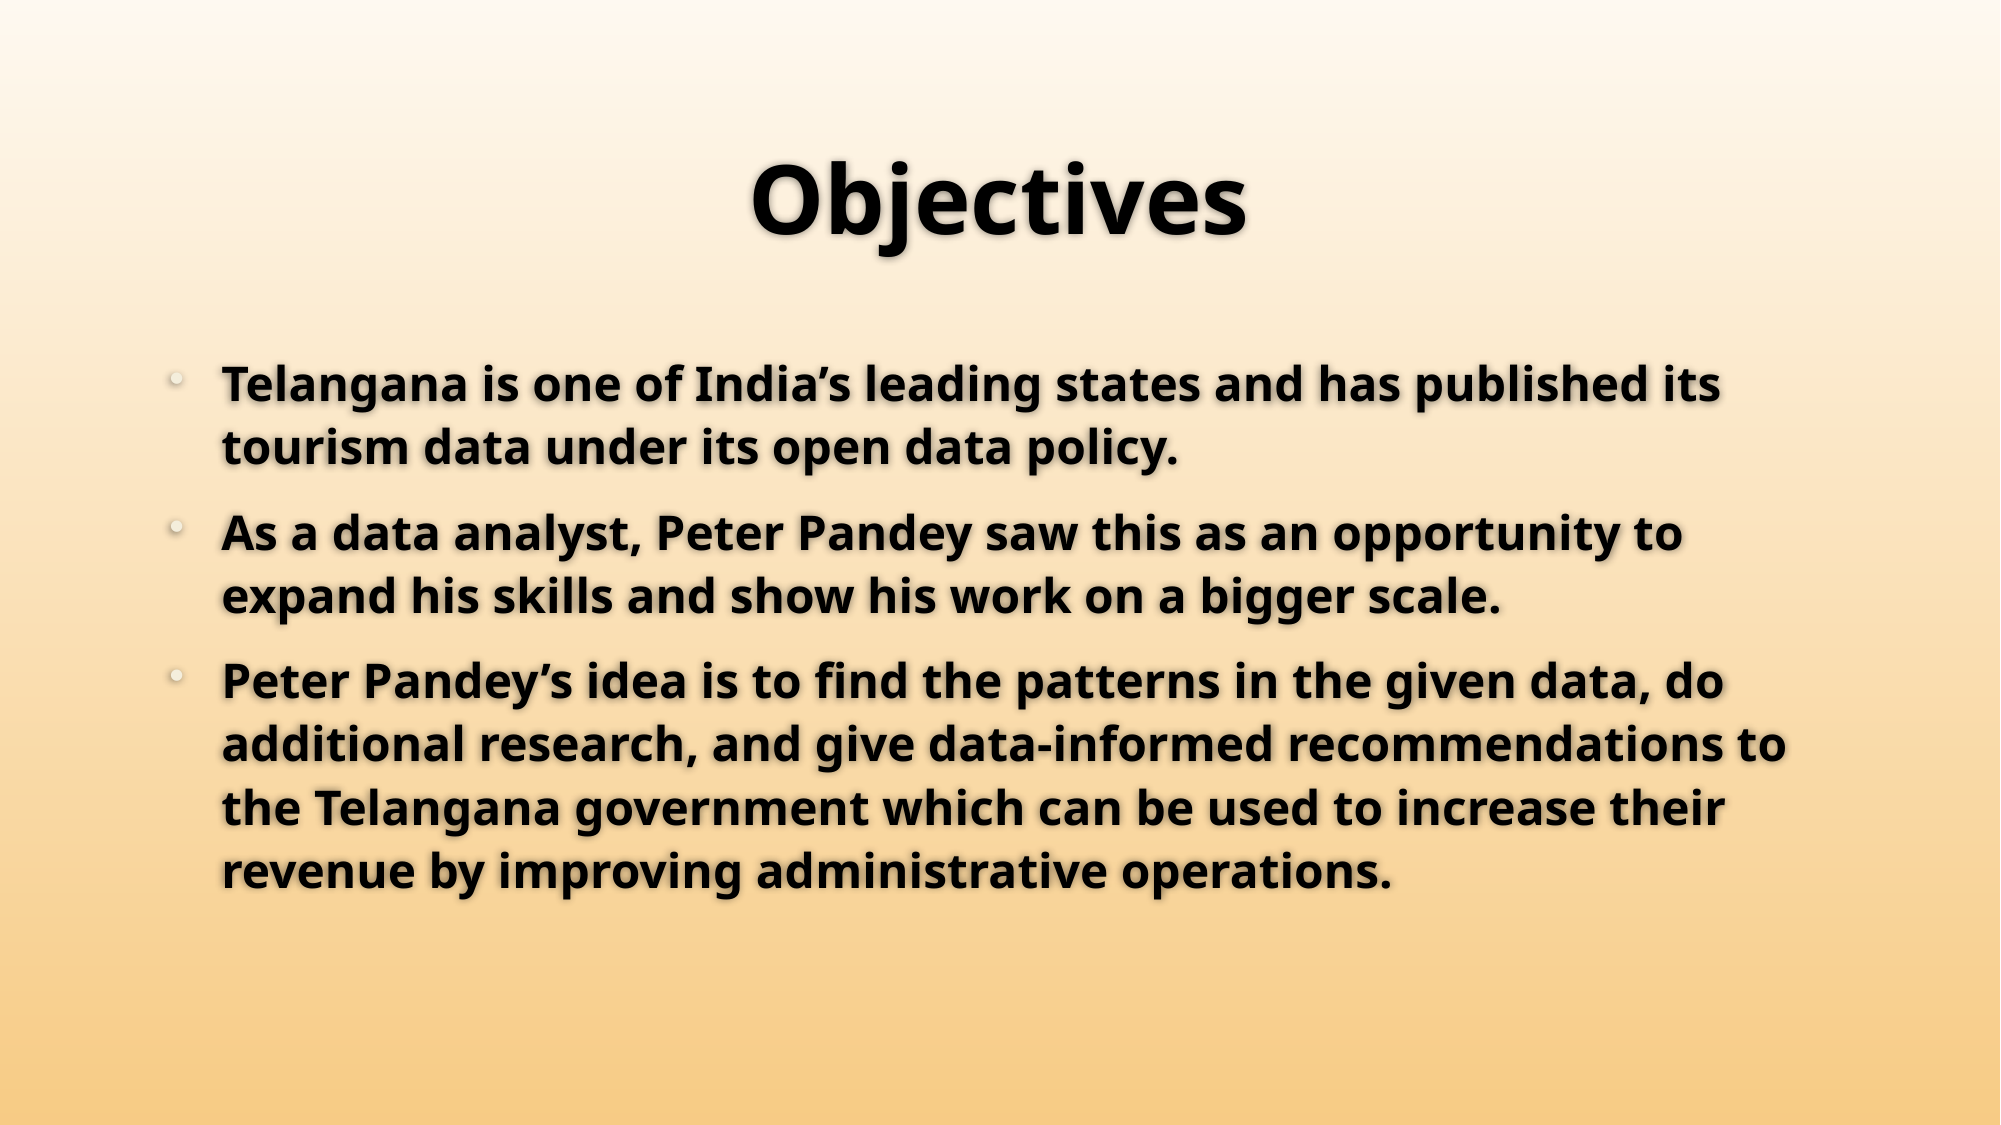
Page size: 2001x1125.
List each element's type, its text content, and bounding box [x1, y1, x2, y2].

title Objectives [149, 99, 1849, 307]
list Telangana is one of India’s leading states and has published its tourism data under its open data policy. As a data analyst, Peter Pandey saw this as an opportunity to expand his skills and show his work on a bigger scale. Peter Pandey’s idea is to find the patterns in the given data, do additional research, and give data-informed recommendations to the Telangana government which can be used to increase their revenue by improving administrative operations. [149, 340, 1849, 950]
